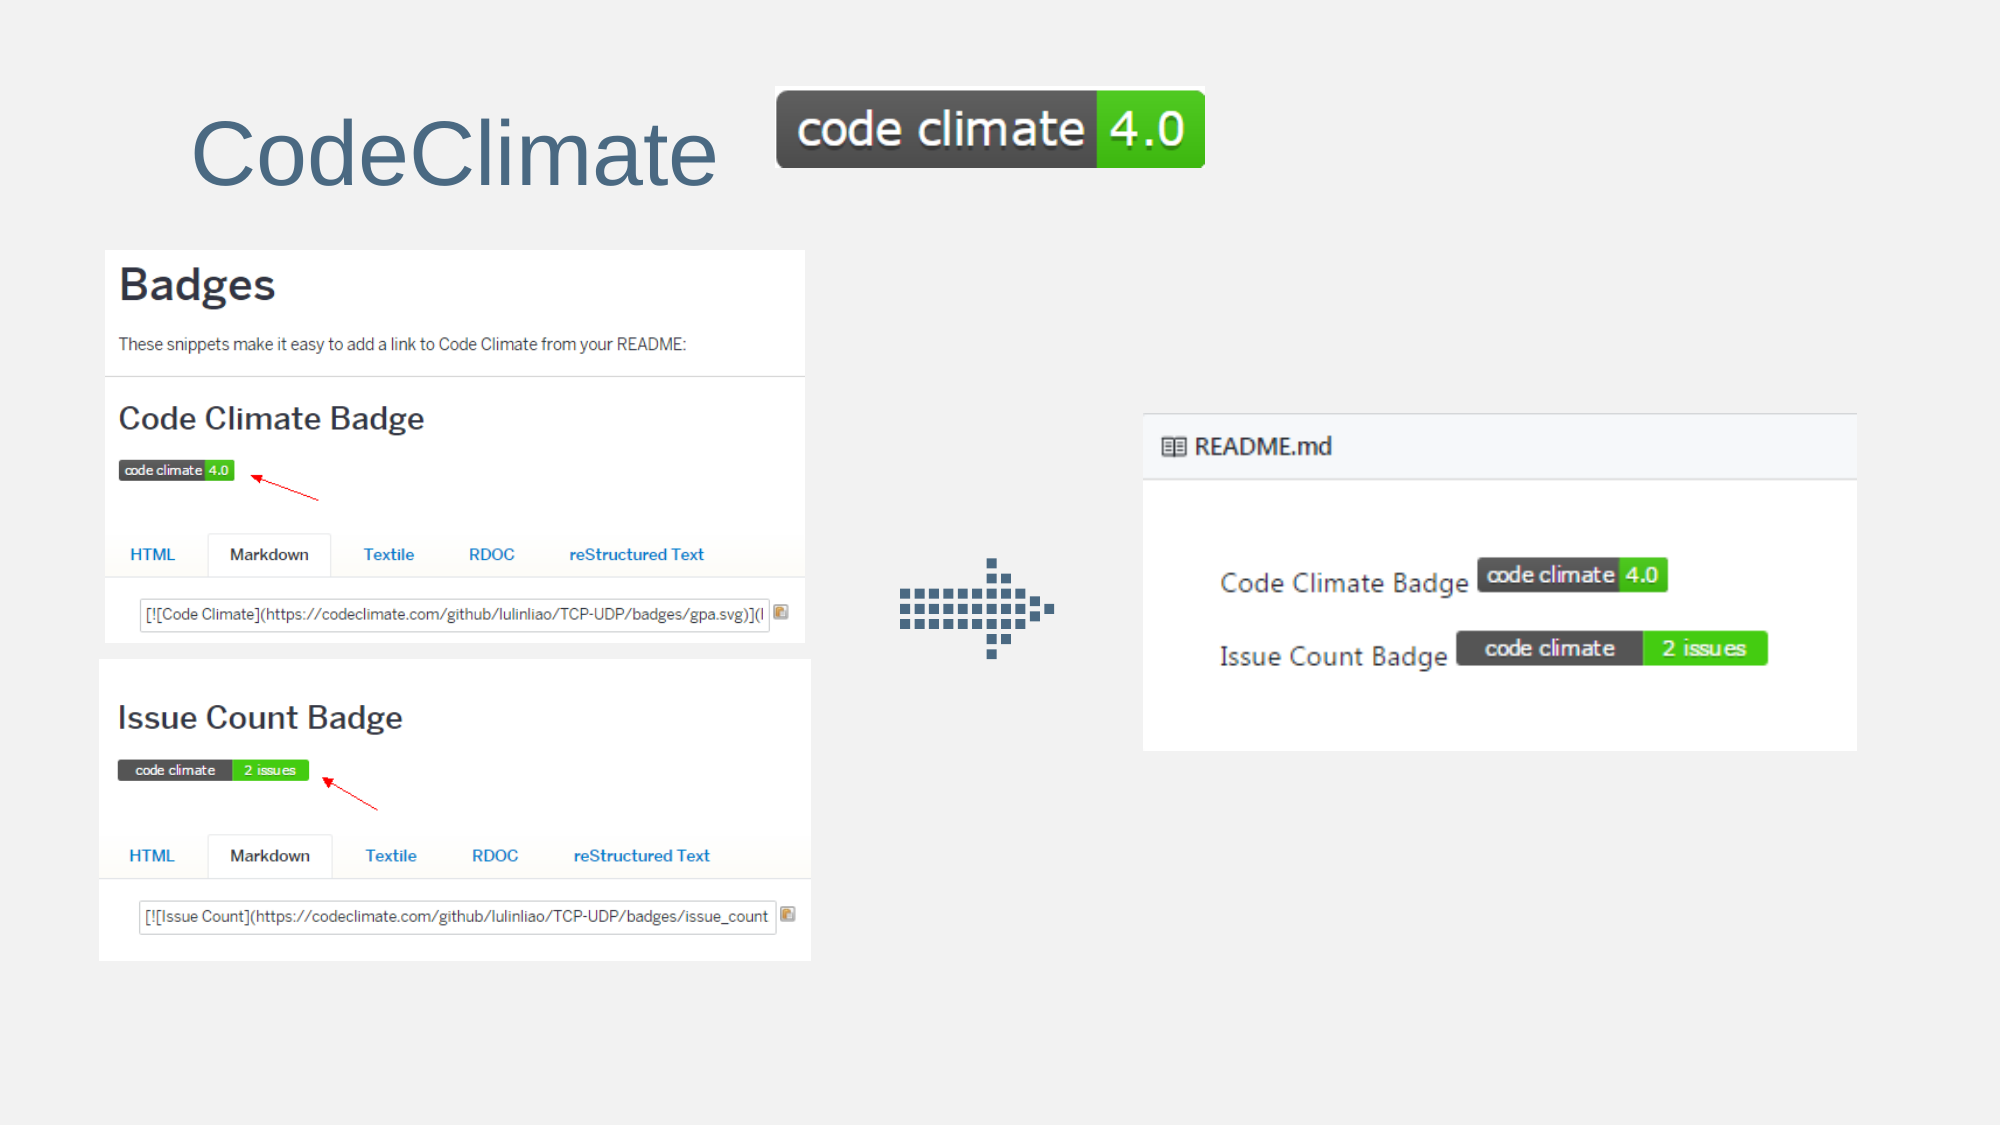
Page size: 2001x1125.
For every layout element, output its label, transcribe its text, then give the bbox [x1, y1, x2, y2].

text_box [914, 588, 926, 600]
text_box [942, 618, 954, 630]
picture [1143, 413, 1857, 751]
text_box CodeClimate [175, 86, 1168, 212]
text_box [957, 618, 969, 630]
text_box [957, 603, 969, 615]
text_box [928, 603, 940, 615]
text_box [1029, 610, 1041, 622]
text_box [928, 588, 940, 600]
picture [99, 659, 811, 961]
text_box [1029, 595, 1041, 607]
text_box [899, 618, 911, 630]
text_box [971, 603, 983, 615]
text_box [986, 557, 998, 569]
text_box [986, 573, 998, 584]
text_box [914, 603, 926, 615]
text_box [986, 633, 998, 645]
text_box [1000, 633, 1012, 645]
text_box [899, 603, 911, 615]
text_box [1014, 603, 1026, 615]
text_box [928, 618, 940, 630]
text_box [942, 603, 954, 615]
text_box [1000, 618, 1012, 630]
text_box [1043, 603, 1055, 615]
text_box [986, 588, 998, 600]
text_box [957, 588, 969, 600]
text_box [1000, 573, 1012, 584]
text_box [942, 588, 954, 600]
text_box [899, 588, 911, 600]
text_box [1014, 588, 1026, 600]
text_box [986, 618, 998, 630]
text_box [1014, 618, 1026, 630]
text_box [971, 618, 983, 630]
text_box [986, 603, 998, 615]
text_box [986, 648, 998, 660]
picture [105, 250, 805, 643]
text_box [1000, 603, 1012, 615]
text_box [914, 618, 926, 630]
picture [775, 86, 1205, 168]
text_box [1000, 588, 1012, 600]
text_box [971, 588, 983, 600]
